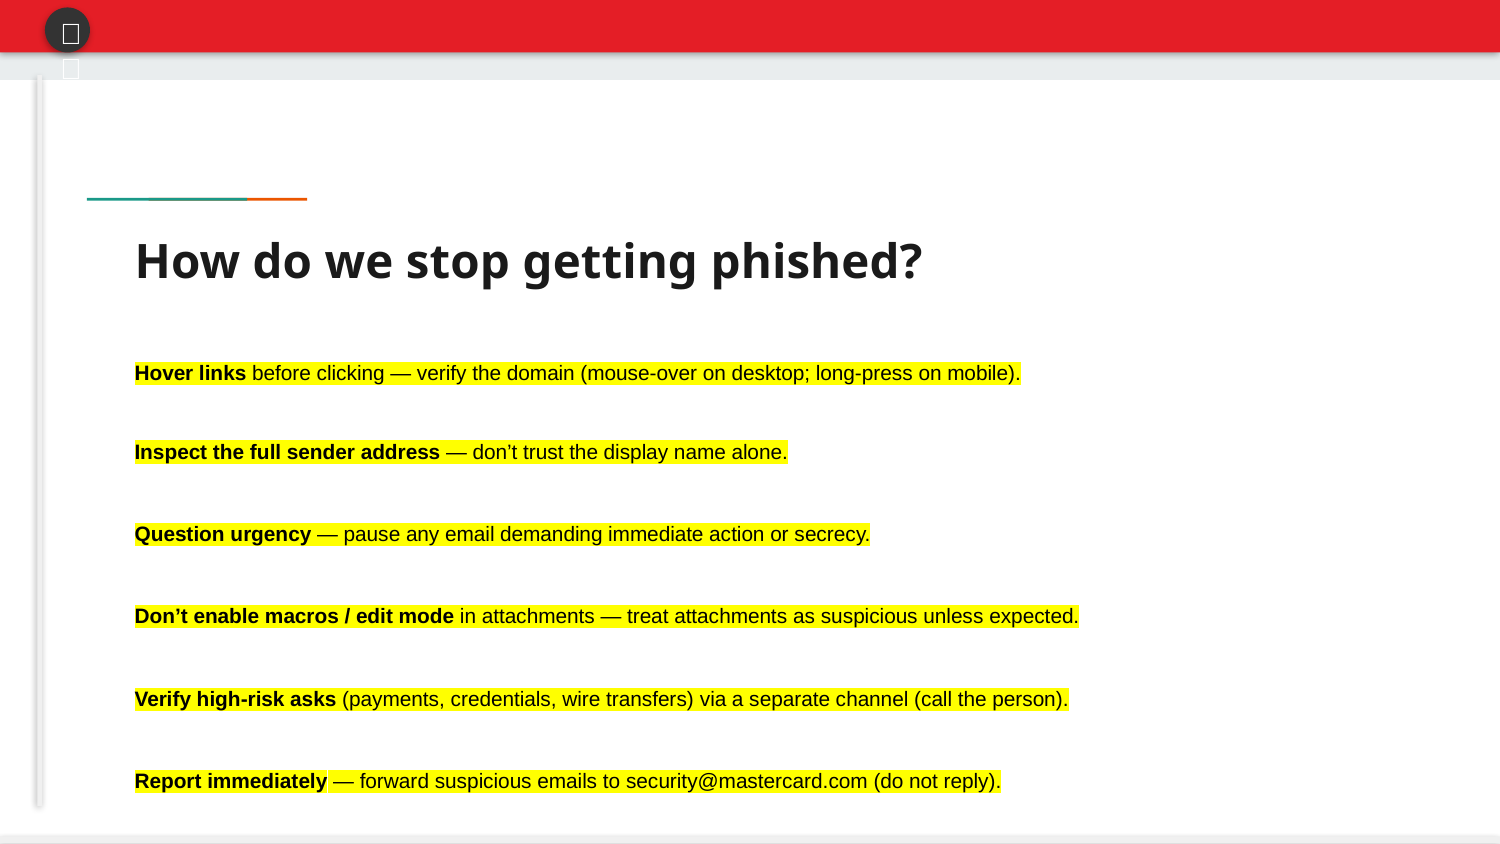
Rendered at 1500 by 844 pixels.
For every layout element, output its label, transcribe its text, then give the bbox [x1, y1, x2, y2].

text_box 🔒 [44, 7, 90, 93]
title How do we stop getting phished? [119, 216, 1381, 305]
text_box [0, 836, 1500, 844]
text_box [37, 75, 42, 807]
list Hover links before clicking — verify the domain (mouse-over on desktop; long-press on mobile). Inspect the full sender address — don’t trust the display name alone. Question urgency — pause any email demanding immediate action or secrecy. Don’t enable macros / edit mode in attachments — treat attachments as suspicious unless expected. Verify high-risk asks (payments, credentials, wire transfers) via a separate channel (call the person). Report immediately — forward suspicious emails to security@mastercard.com (do not reply). [119, 341, 1381, 712]
text_box [0, 0, 1500, 53]
